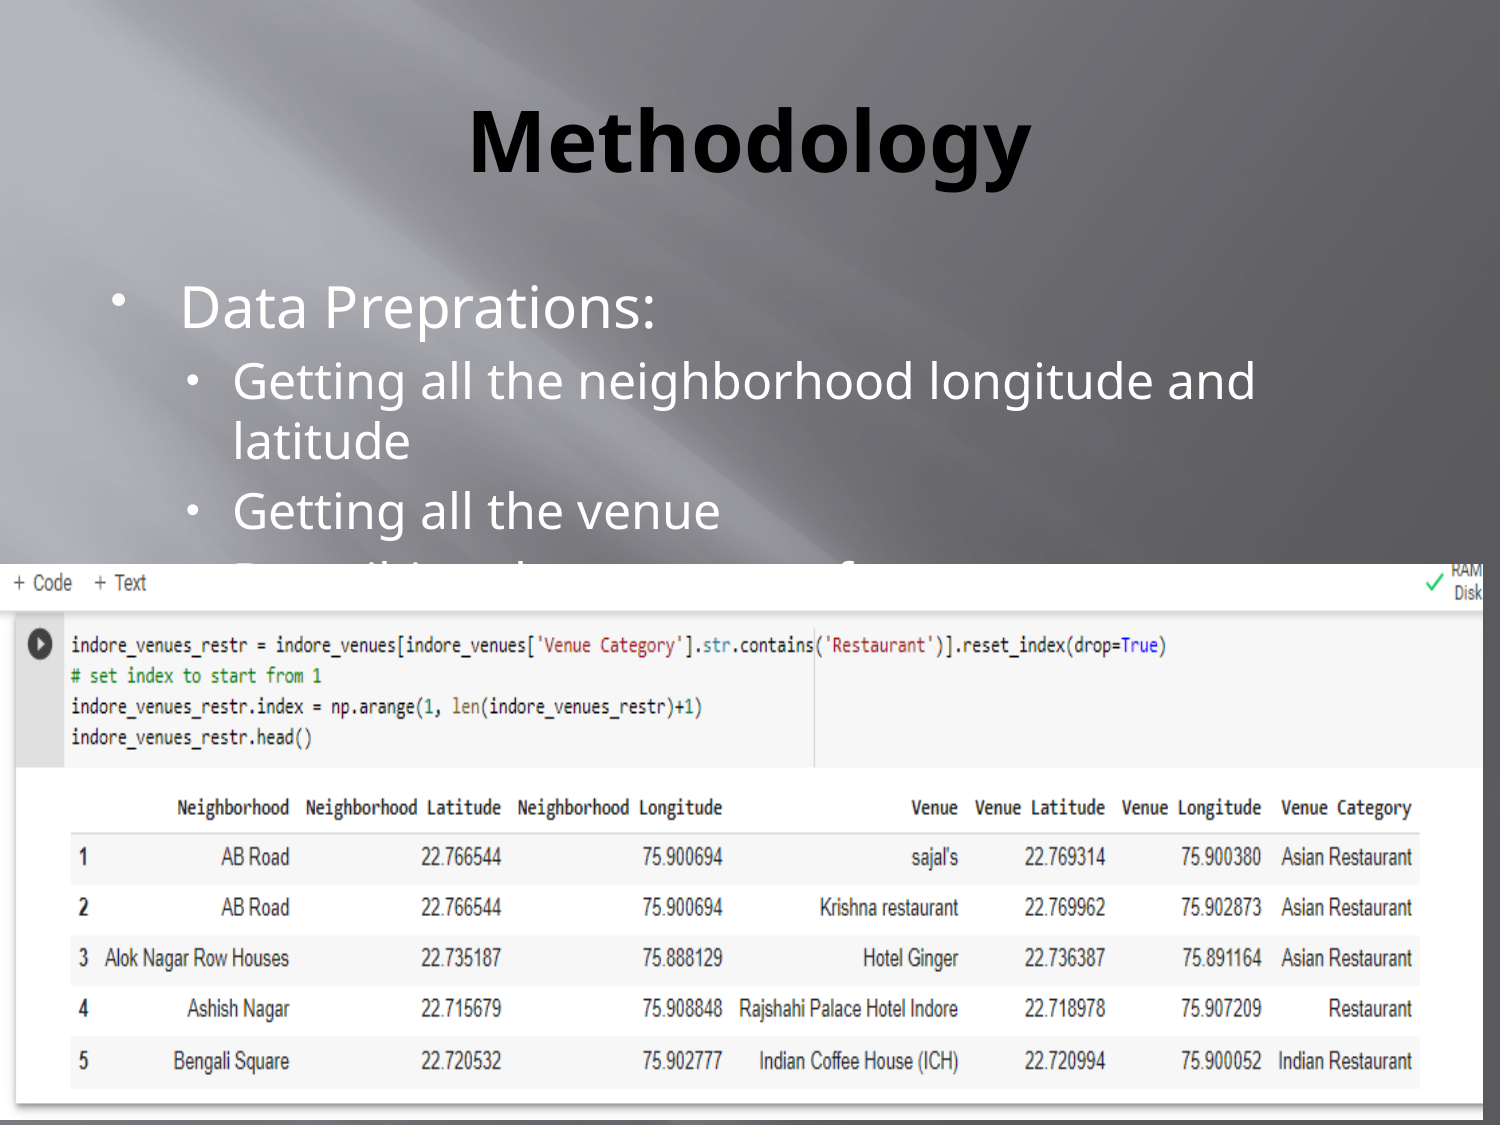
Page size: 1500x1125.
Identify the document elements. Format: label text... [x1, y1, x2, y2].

picture [0, 563, 1483, 1120]
list Data Preprations: Getting all the neighborhood longitude and latitude Getting all the venue Describing the category of venue [75, 262, 1425, 563]
title Methodology [75, 45, 1425, 233]
